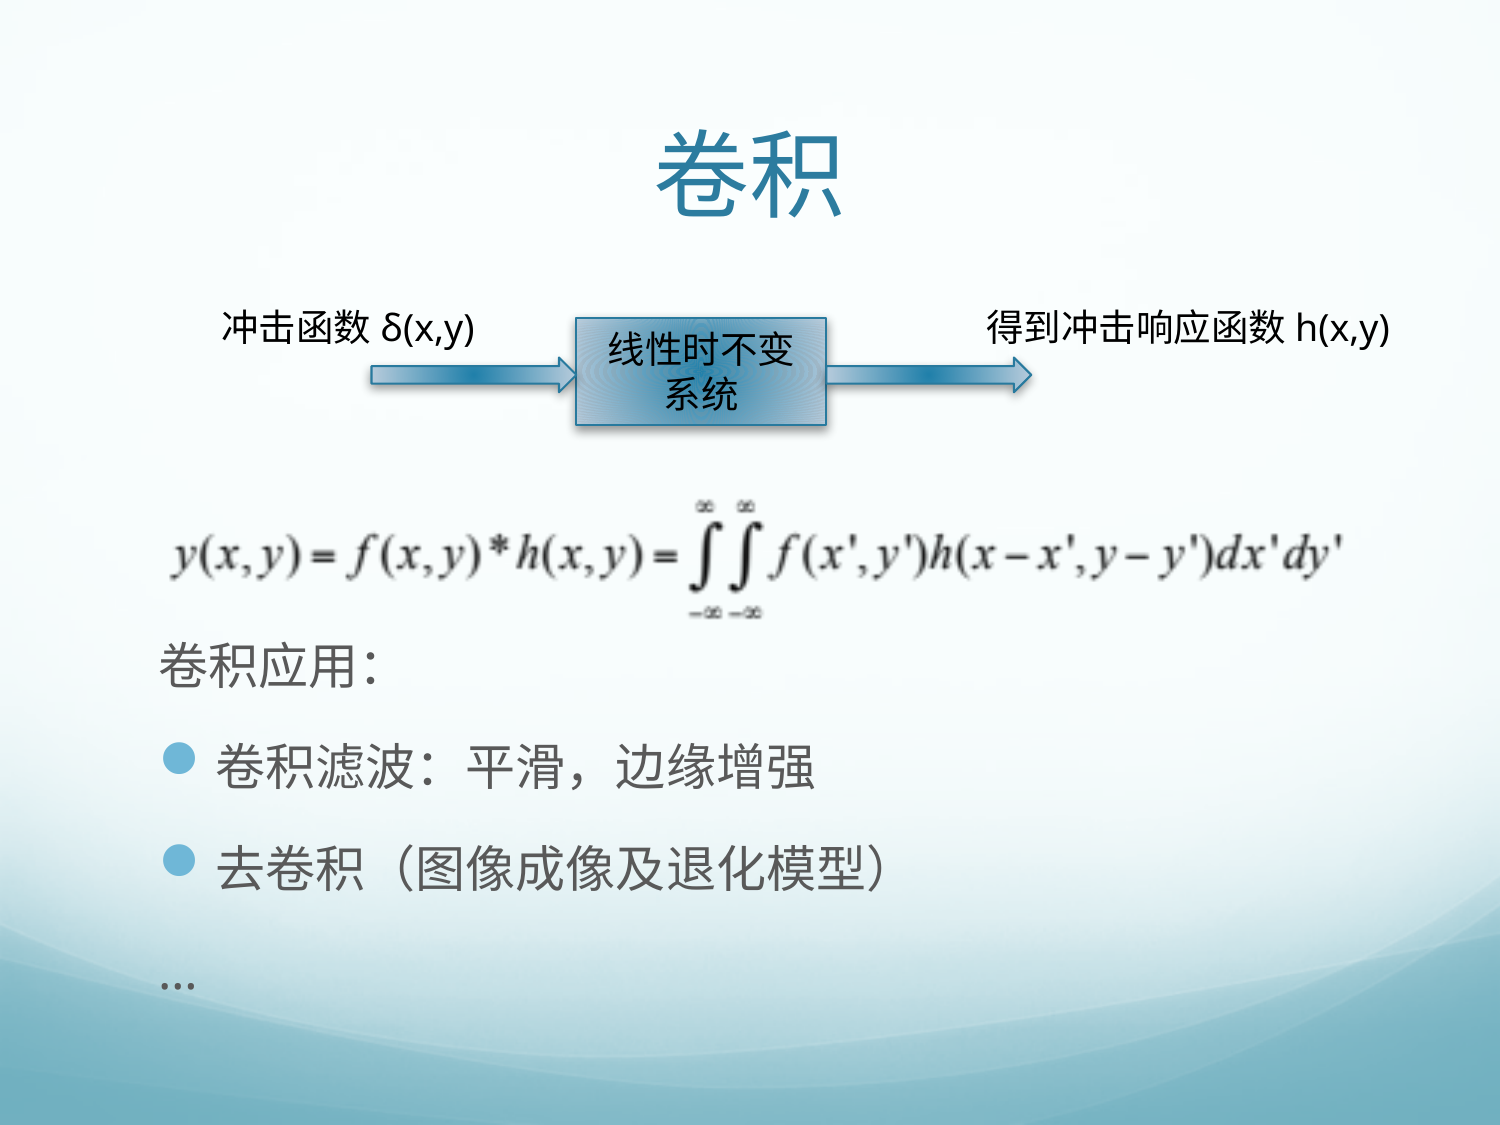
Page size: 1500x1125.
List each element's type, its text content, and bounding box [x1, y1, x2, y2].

text_box 冲击函数δ(x,y) [206, 296, 490, 357]
text_box 线性时不变系统 [575, 317, 827, 426]
text_box 卷积应用： 卷积滤波：平滑，边缘增强 去卷积（图像成像及退化模型） … [143, 626, 1463, 1104]
title 卷积 [90, 17, 1410, 237]
text_box [825, 357, 1033, 394]
text_box [370, 356, 578, 394]
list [165, 478, 1348, 627]
text_box 得到冲击响应函数h(x,y) [971, 296, 1405, 357]
